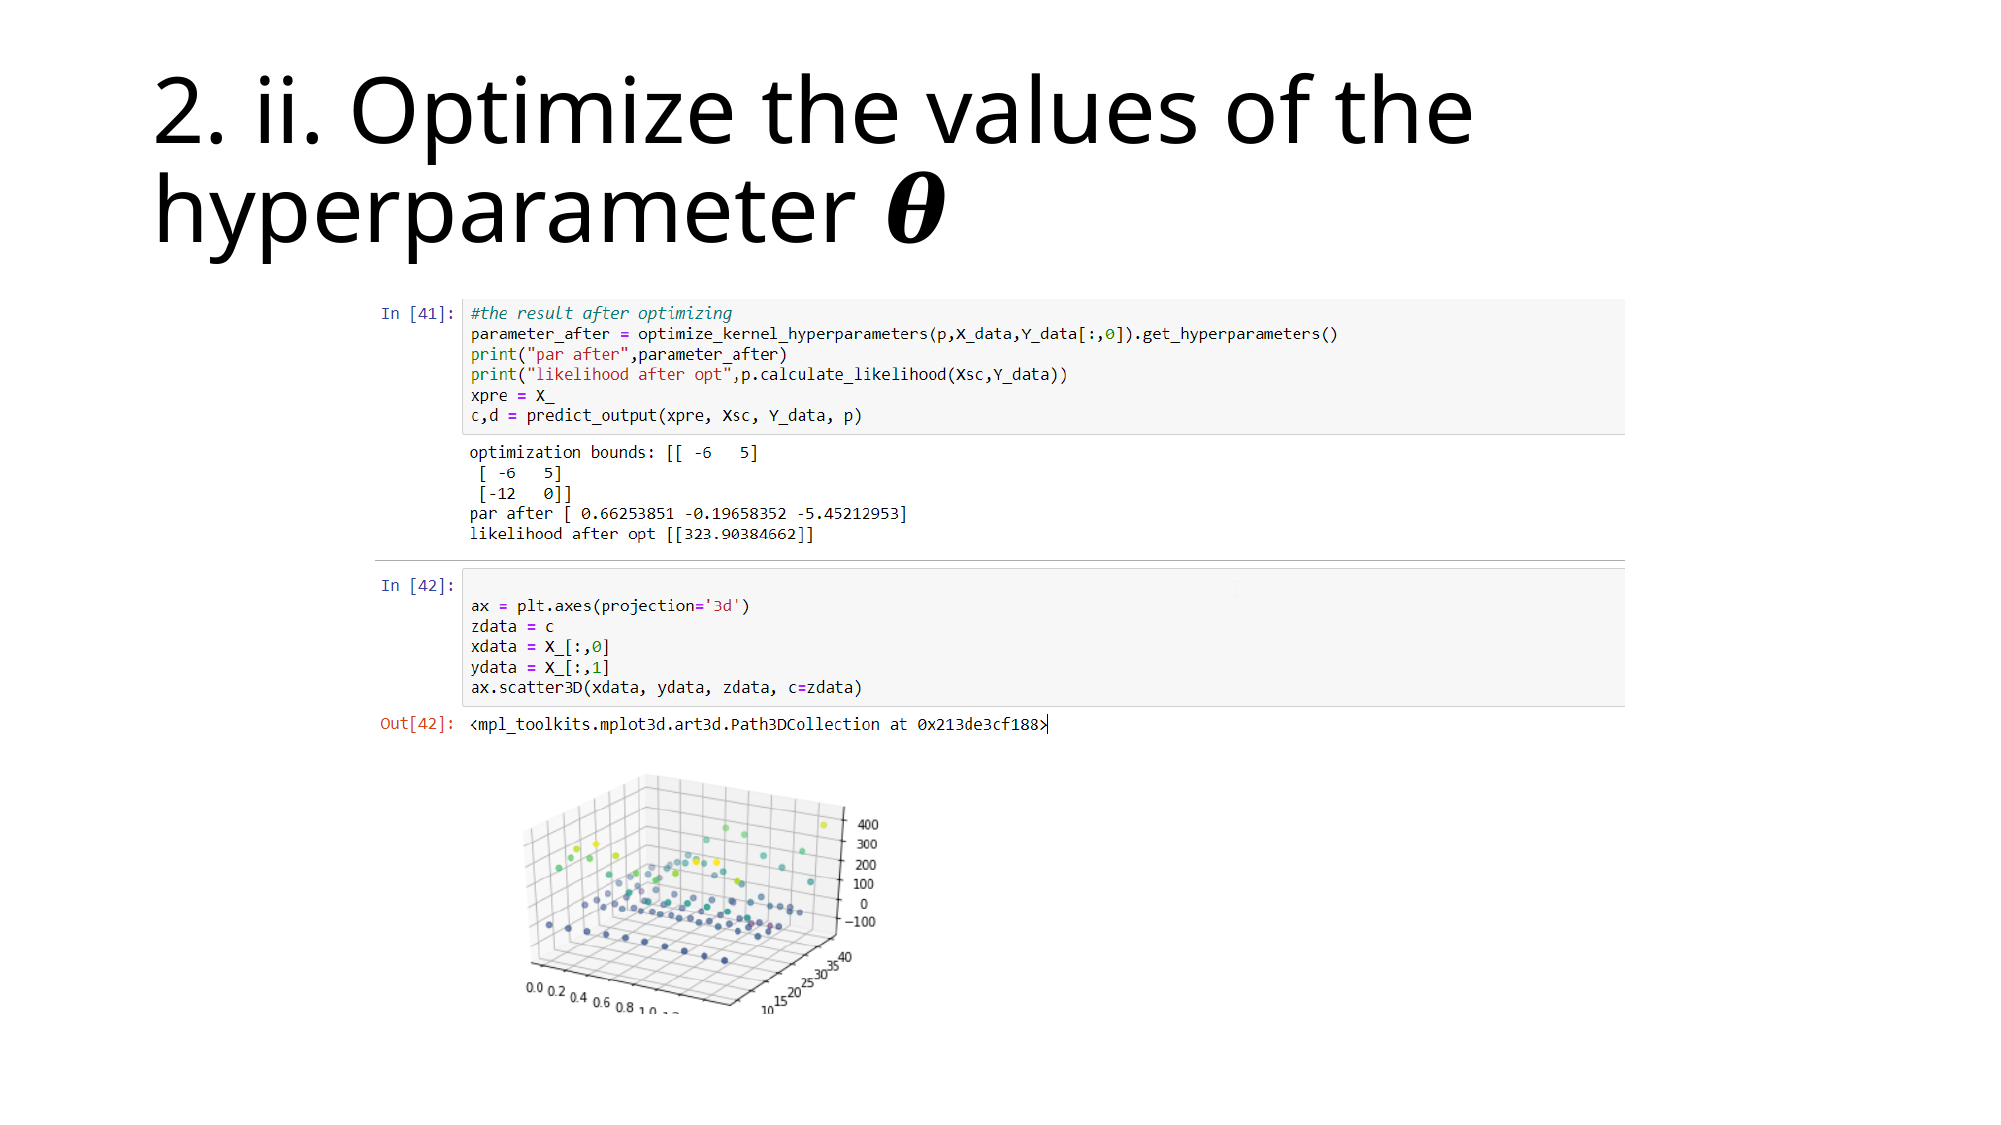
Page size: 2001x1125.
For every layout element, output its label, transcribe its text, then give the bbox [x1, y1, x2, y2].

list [375, 299, 1625, 1014]
title 2. ii. Optimize the values of the hyperparameter 𝜽 [137, 54, 1863, 272]
